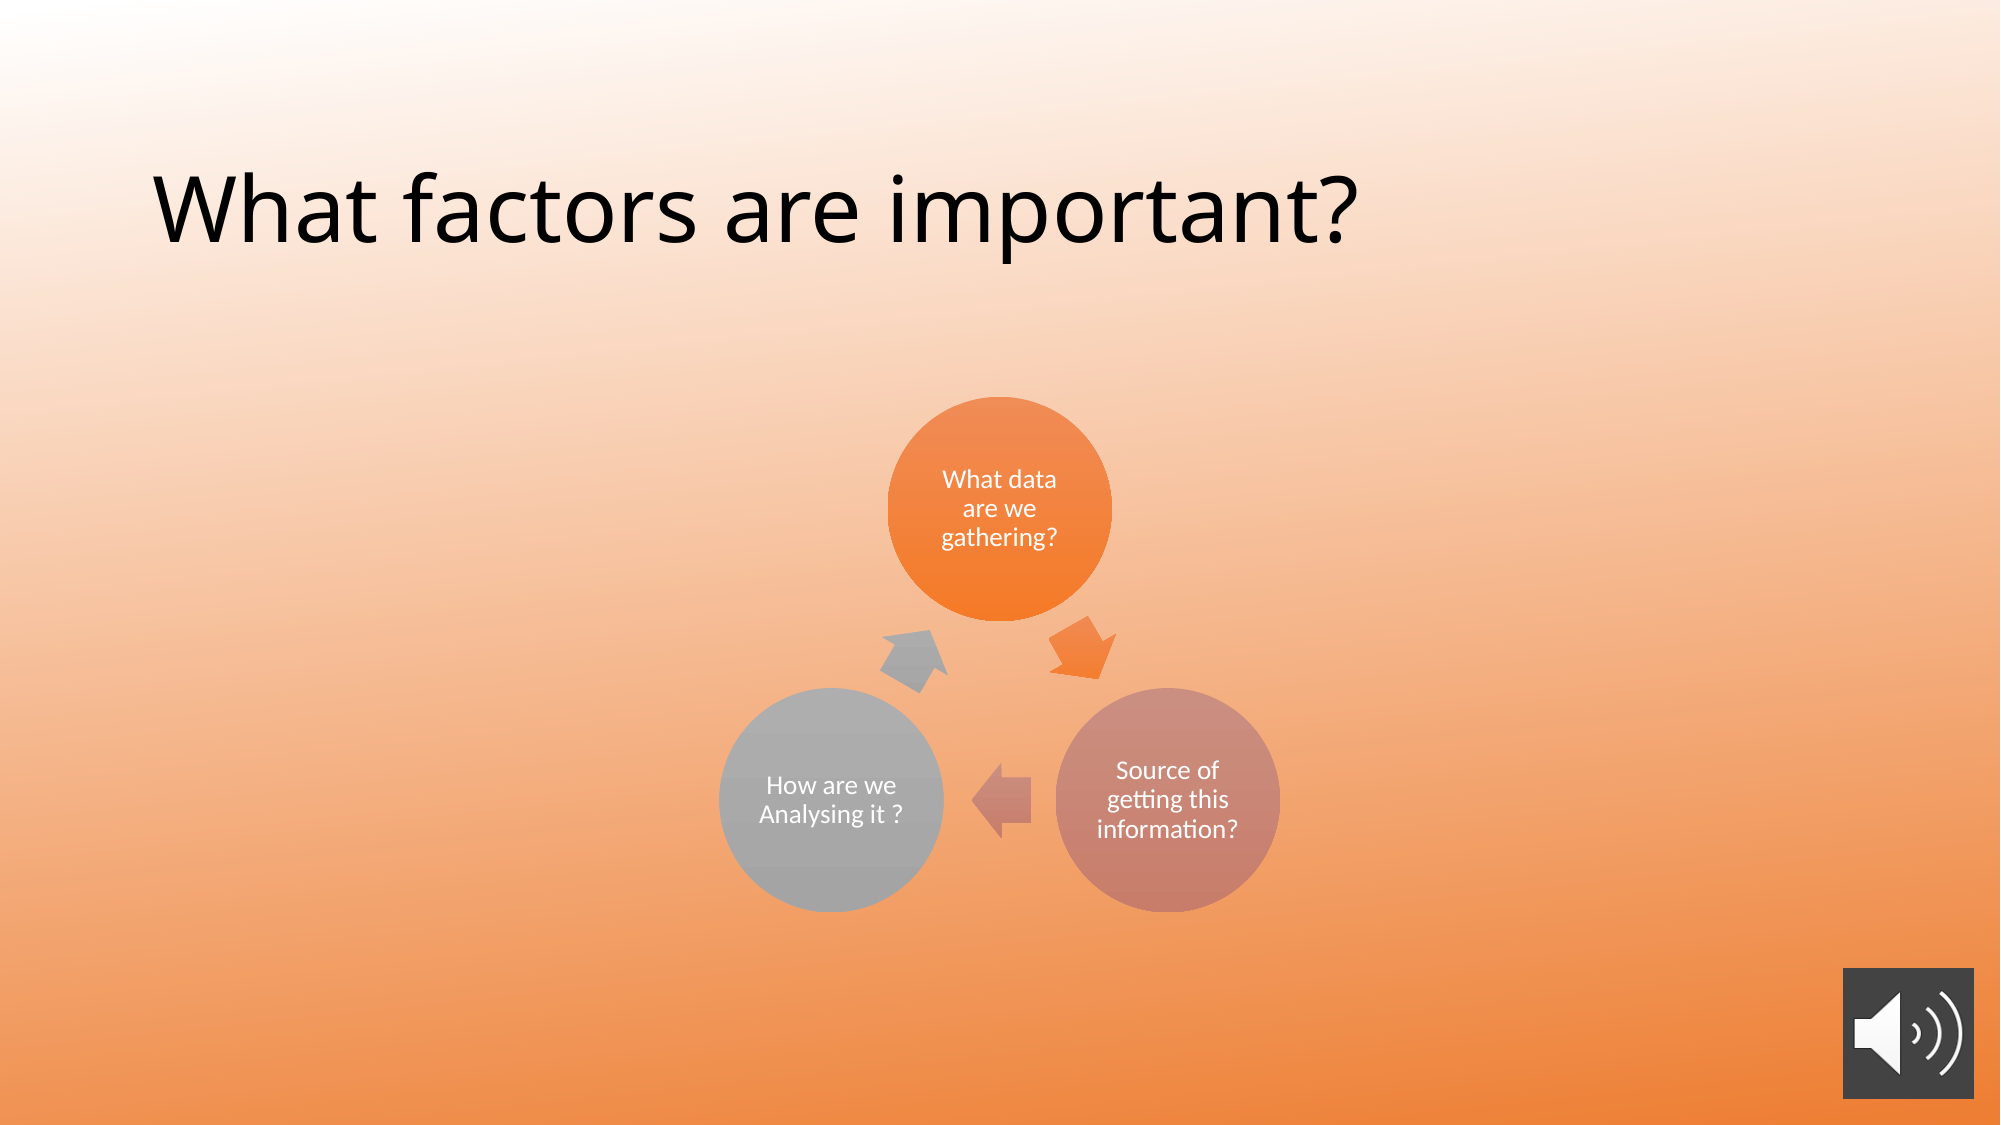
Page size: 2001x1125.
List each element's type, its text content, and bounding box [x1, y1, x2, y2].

title What factors are important? [137, 103, 1863, 322]
picture [1841, 966, 1975, 1100]
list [187, 396, 1813, 913]
